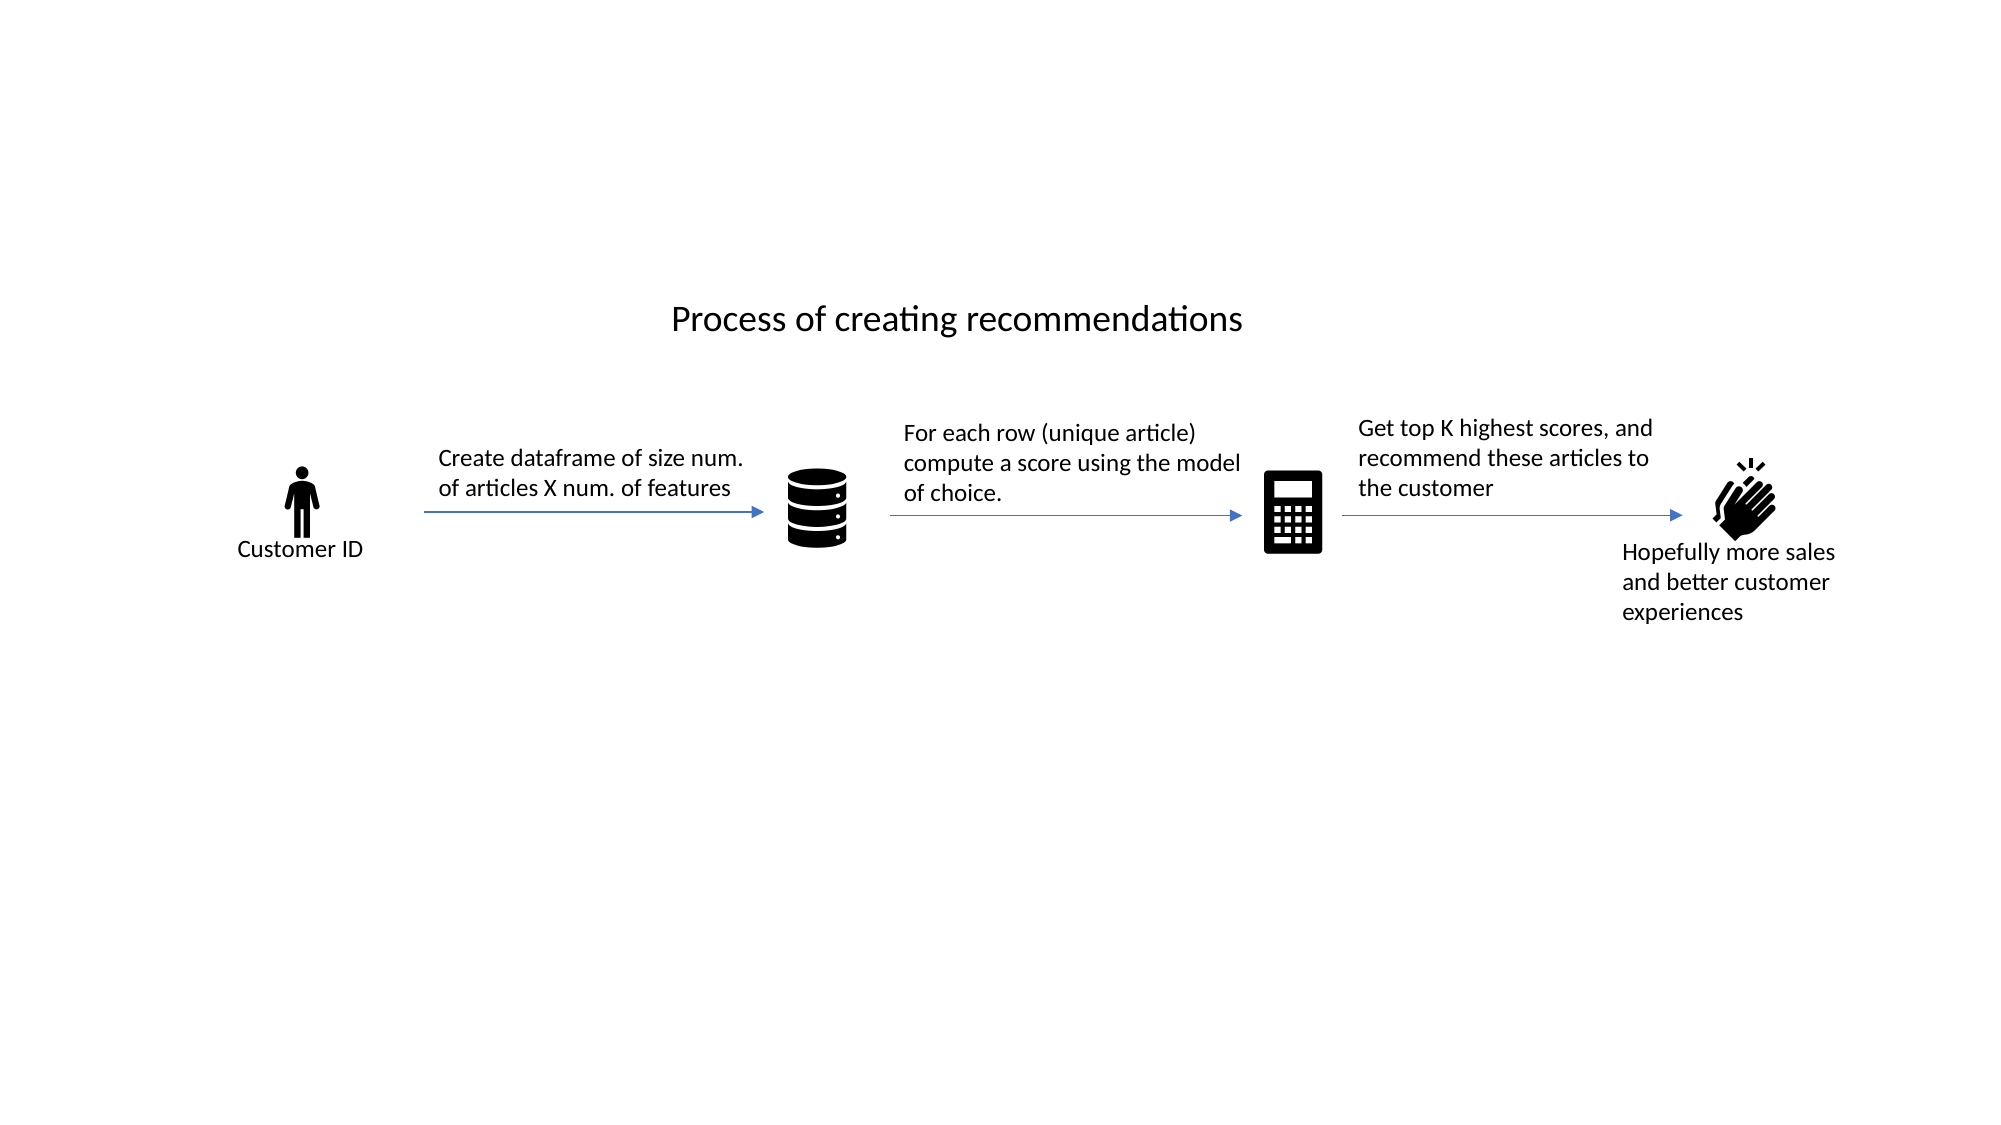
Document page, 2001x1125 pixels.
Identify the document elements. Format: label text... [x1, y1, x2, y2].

picture [264, 464, 340, 540]
text_box Customer ID [222, 524, 380, 570]
text_box For each row (unique article) compute a score using the model of choice. [889, 409, 1263, 515]
picture [767, 458, 867, 558]
picture [1243, 462, 1343, 562]
picture [1696, 451, 1792, 547]
text_box Get top K highest scores, and recommend these articles to the customer [1343, 403, 1684, 509]
text_box Process of creating recommendations [656, 286, 1263, 347]
text_box Create dataframe of size num. of articles X num. of features [423, 434, 768, 509]
text_box Hopefully more sales and better customer experiences [1607, 527, 1865, 633]
